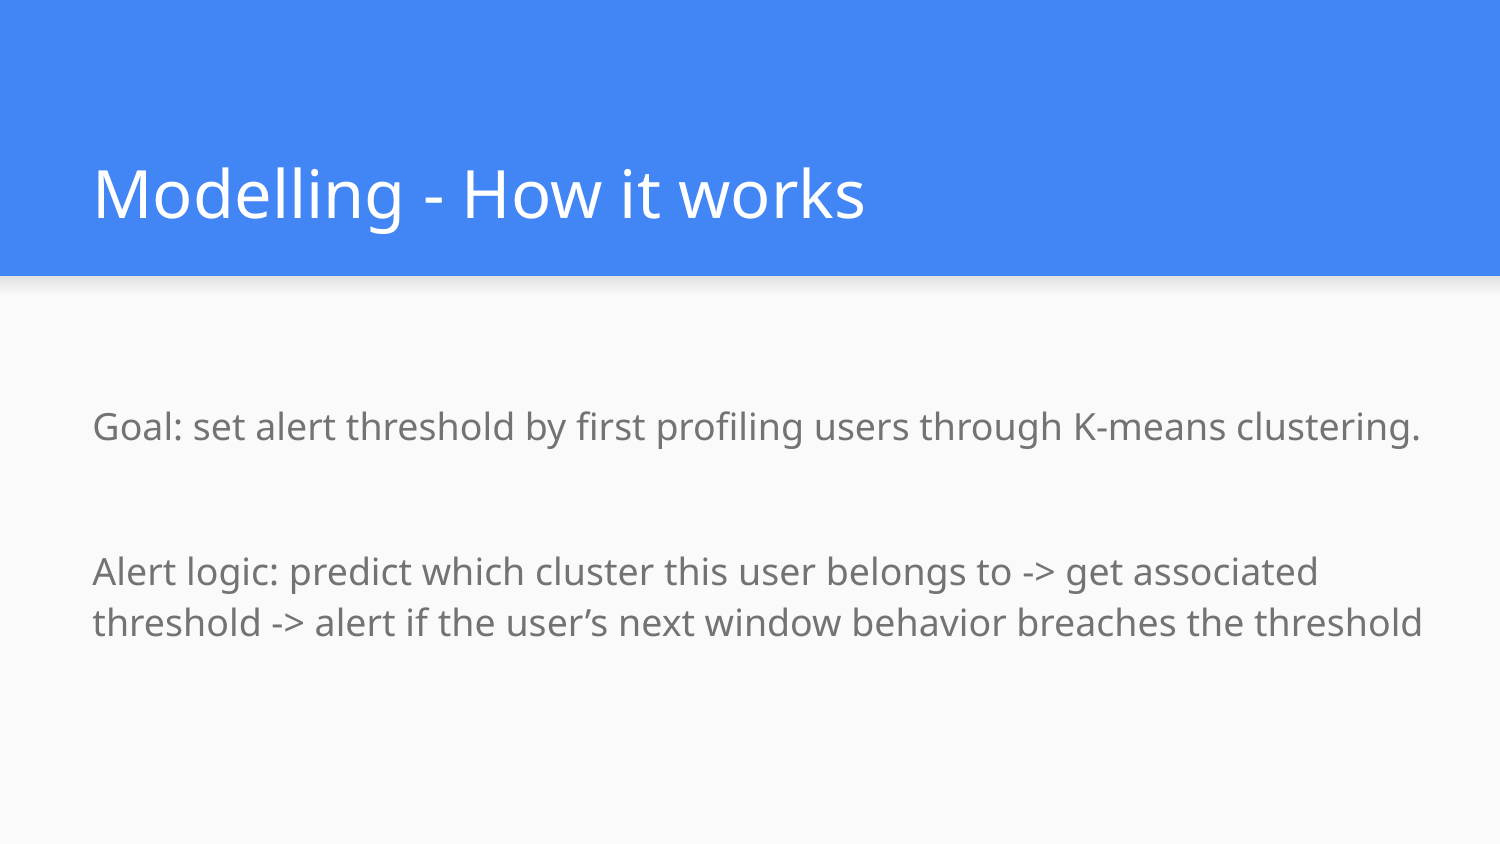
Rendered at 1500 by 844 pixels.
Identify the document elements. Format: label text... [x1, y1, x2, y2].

title Modelling - How it works [77, 121, 1427, 248]
list Goal: set alert threshold by first profiling users through K-means clustering. Alert logic: predict which cluster this user belongs to -> get associated threshold -> alert if the user’s next window behavior breaches the threshold [77, 314, 1455, 831]
